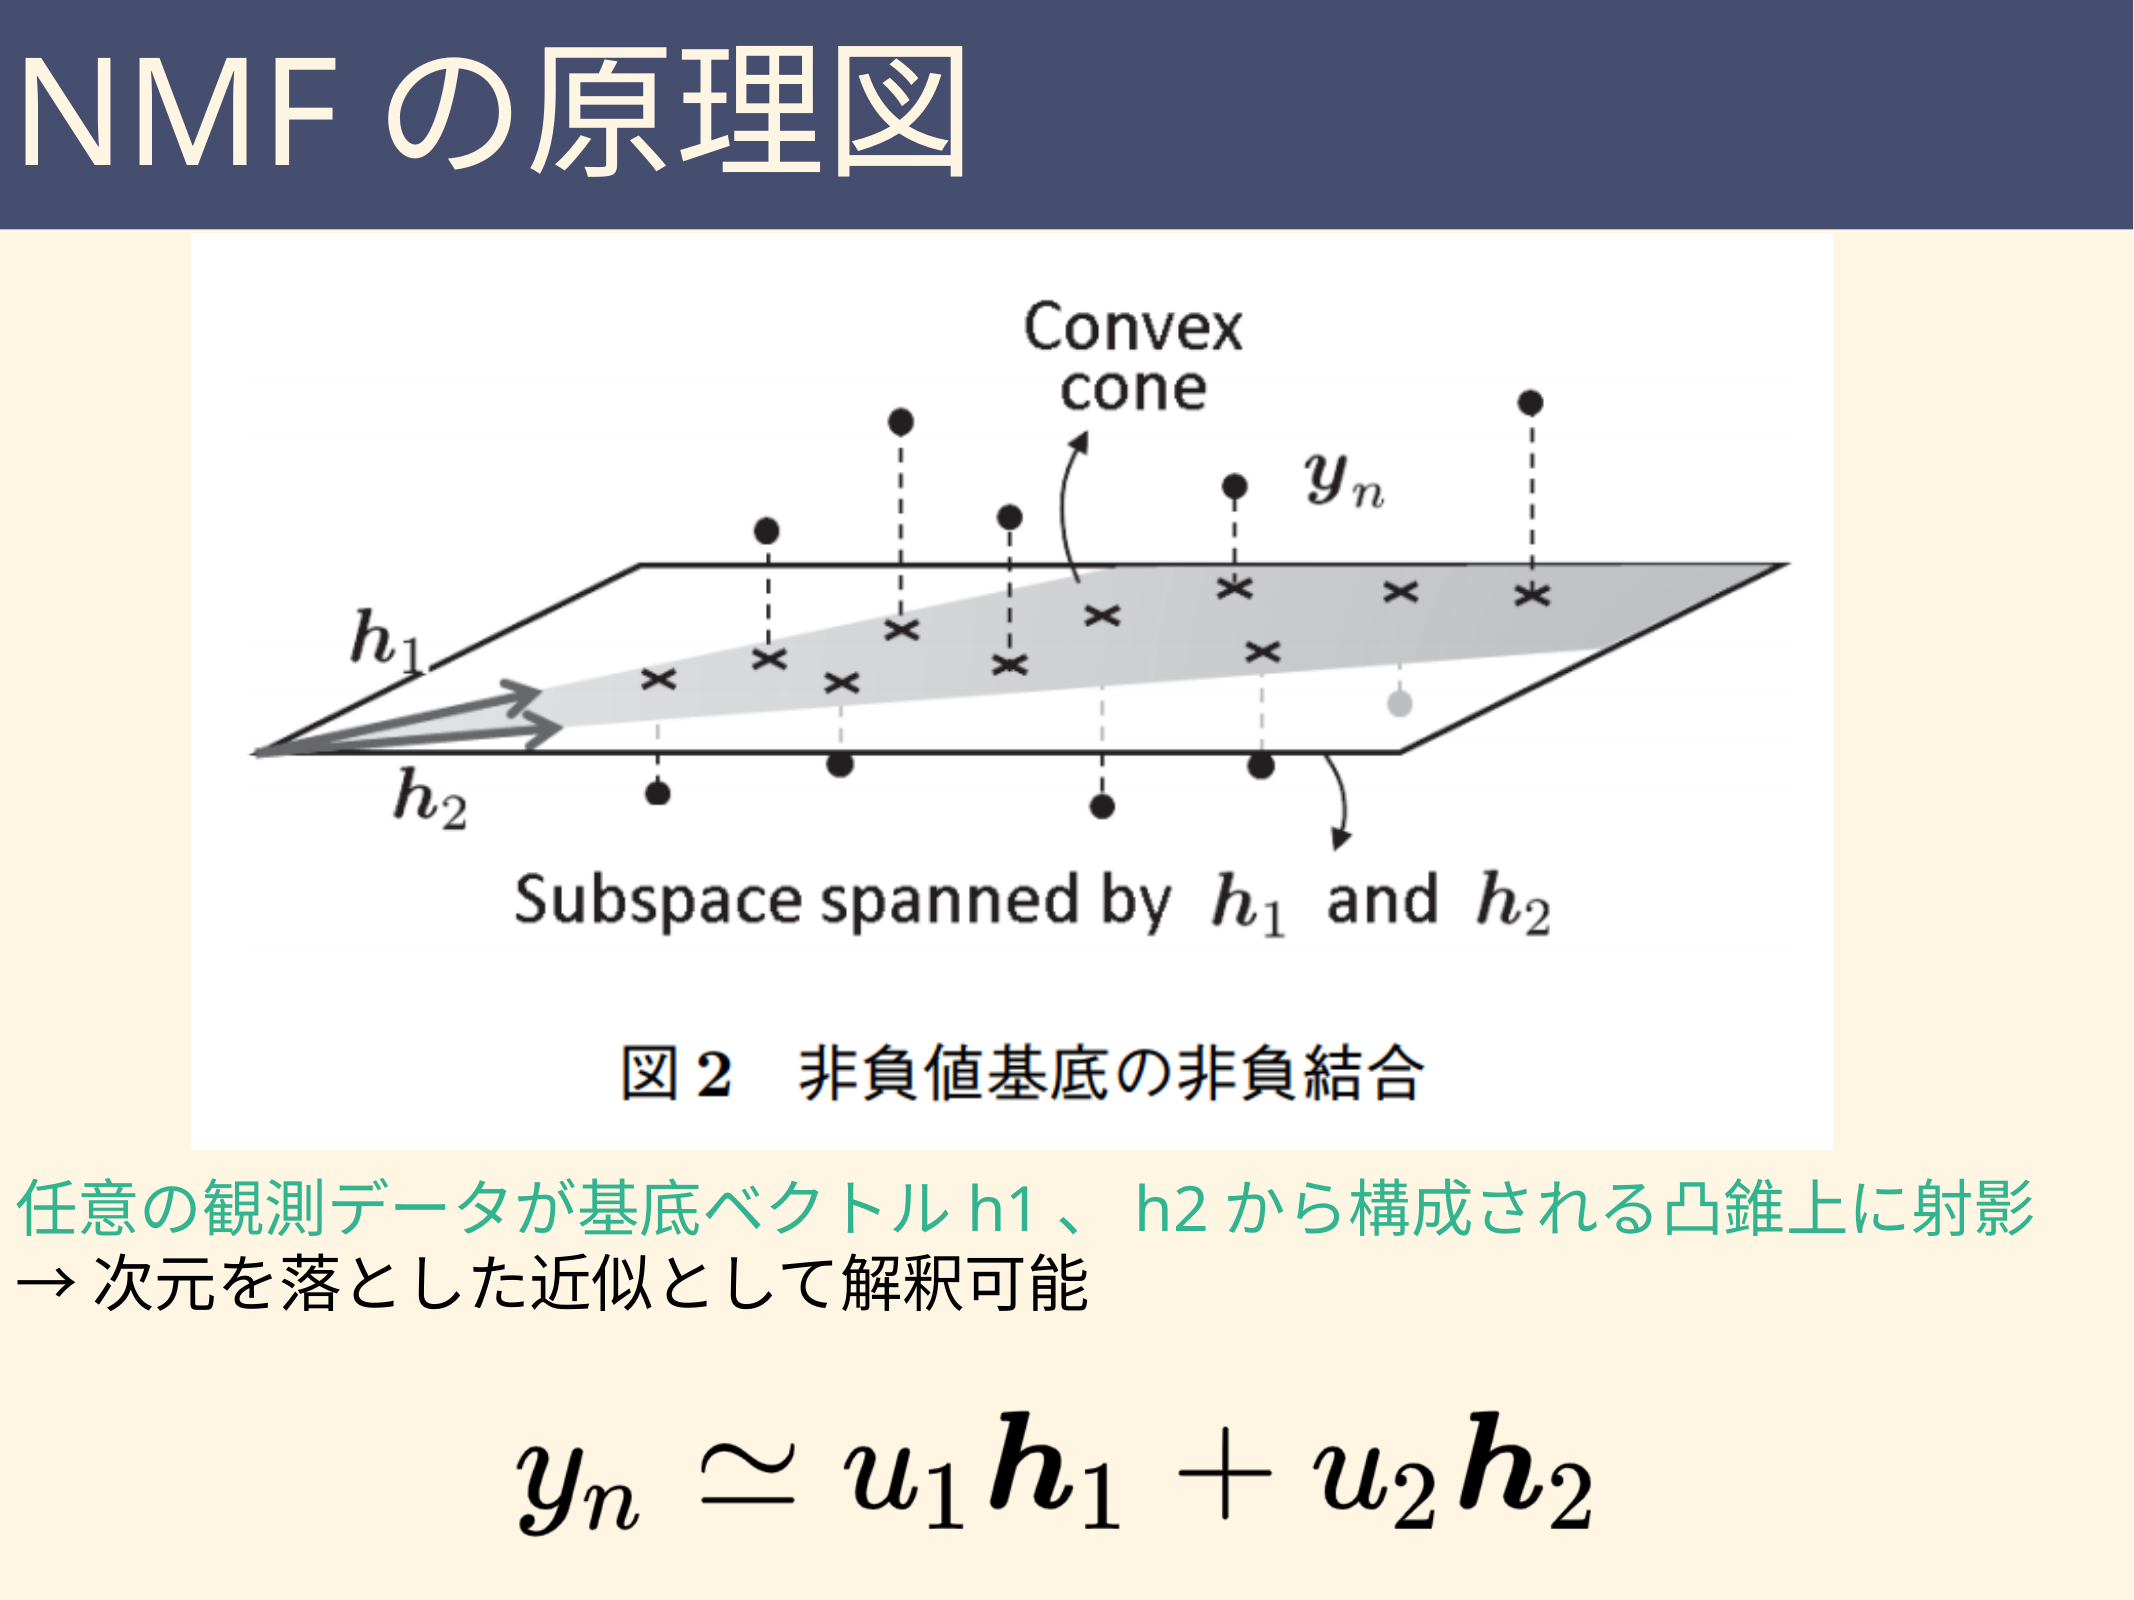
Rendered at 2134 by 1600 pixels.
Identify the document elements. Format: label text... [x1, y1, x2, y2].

text_box 任意の観測データが基底ベクトルh1、h2から構成される凸錐上に射影 →次元を落とした近似として解釈可能 [0, 1154, 2134, 1306]
picture [191, 233, 1833, 1150]
picture [514, 1398, 1610, 1551]
text_box NMFの原理図 [0, 0, 2134, 230]
